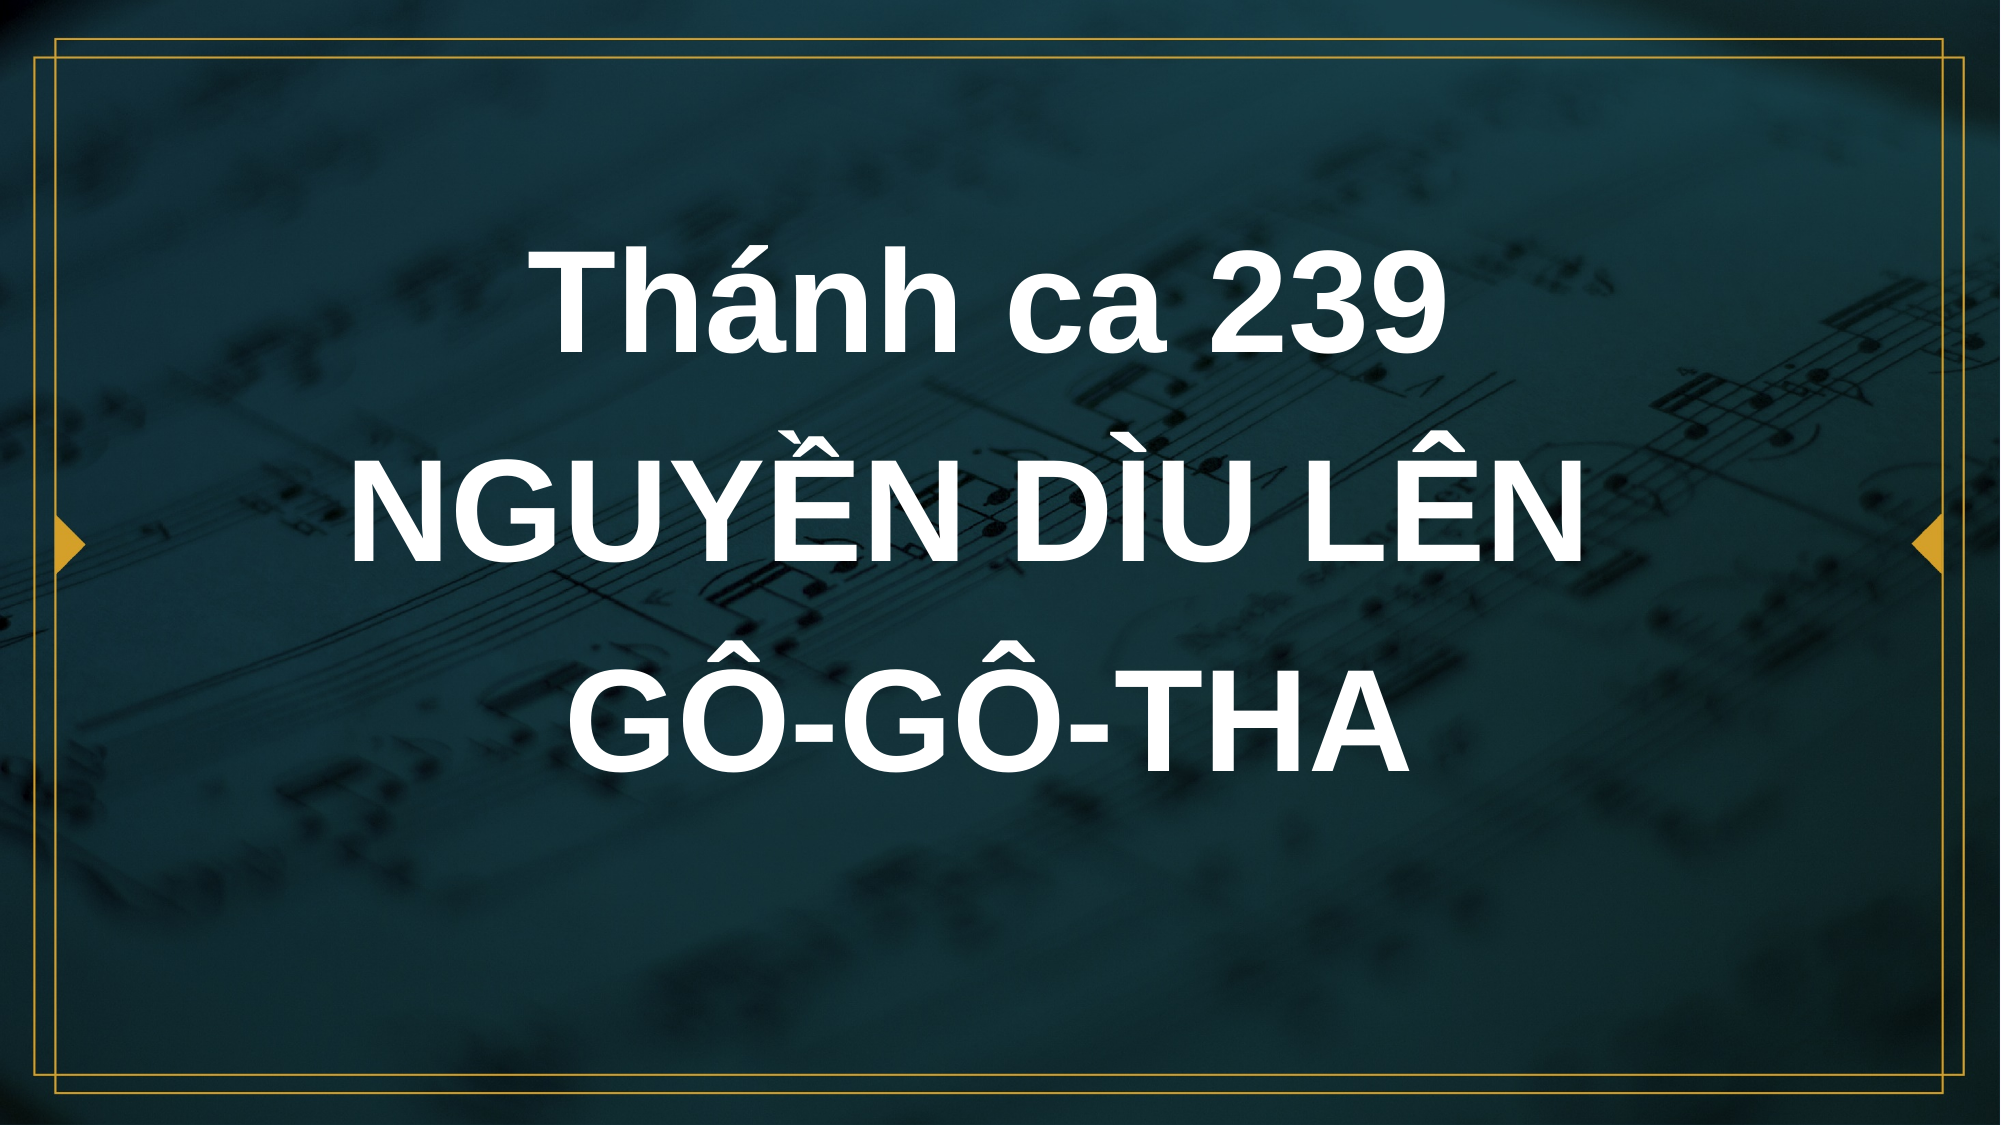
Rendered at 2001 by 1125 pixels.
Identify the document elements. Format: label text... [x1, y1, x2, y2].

picture [0, 0, 2001, 1125]
title Thánh ca 239 NGUYỀN DÌU LÊN GÔ-GÔ-THA [103, 151, 1875, 821]
